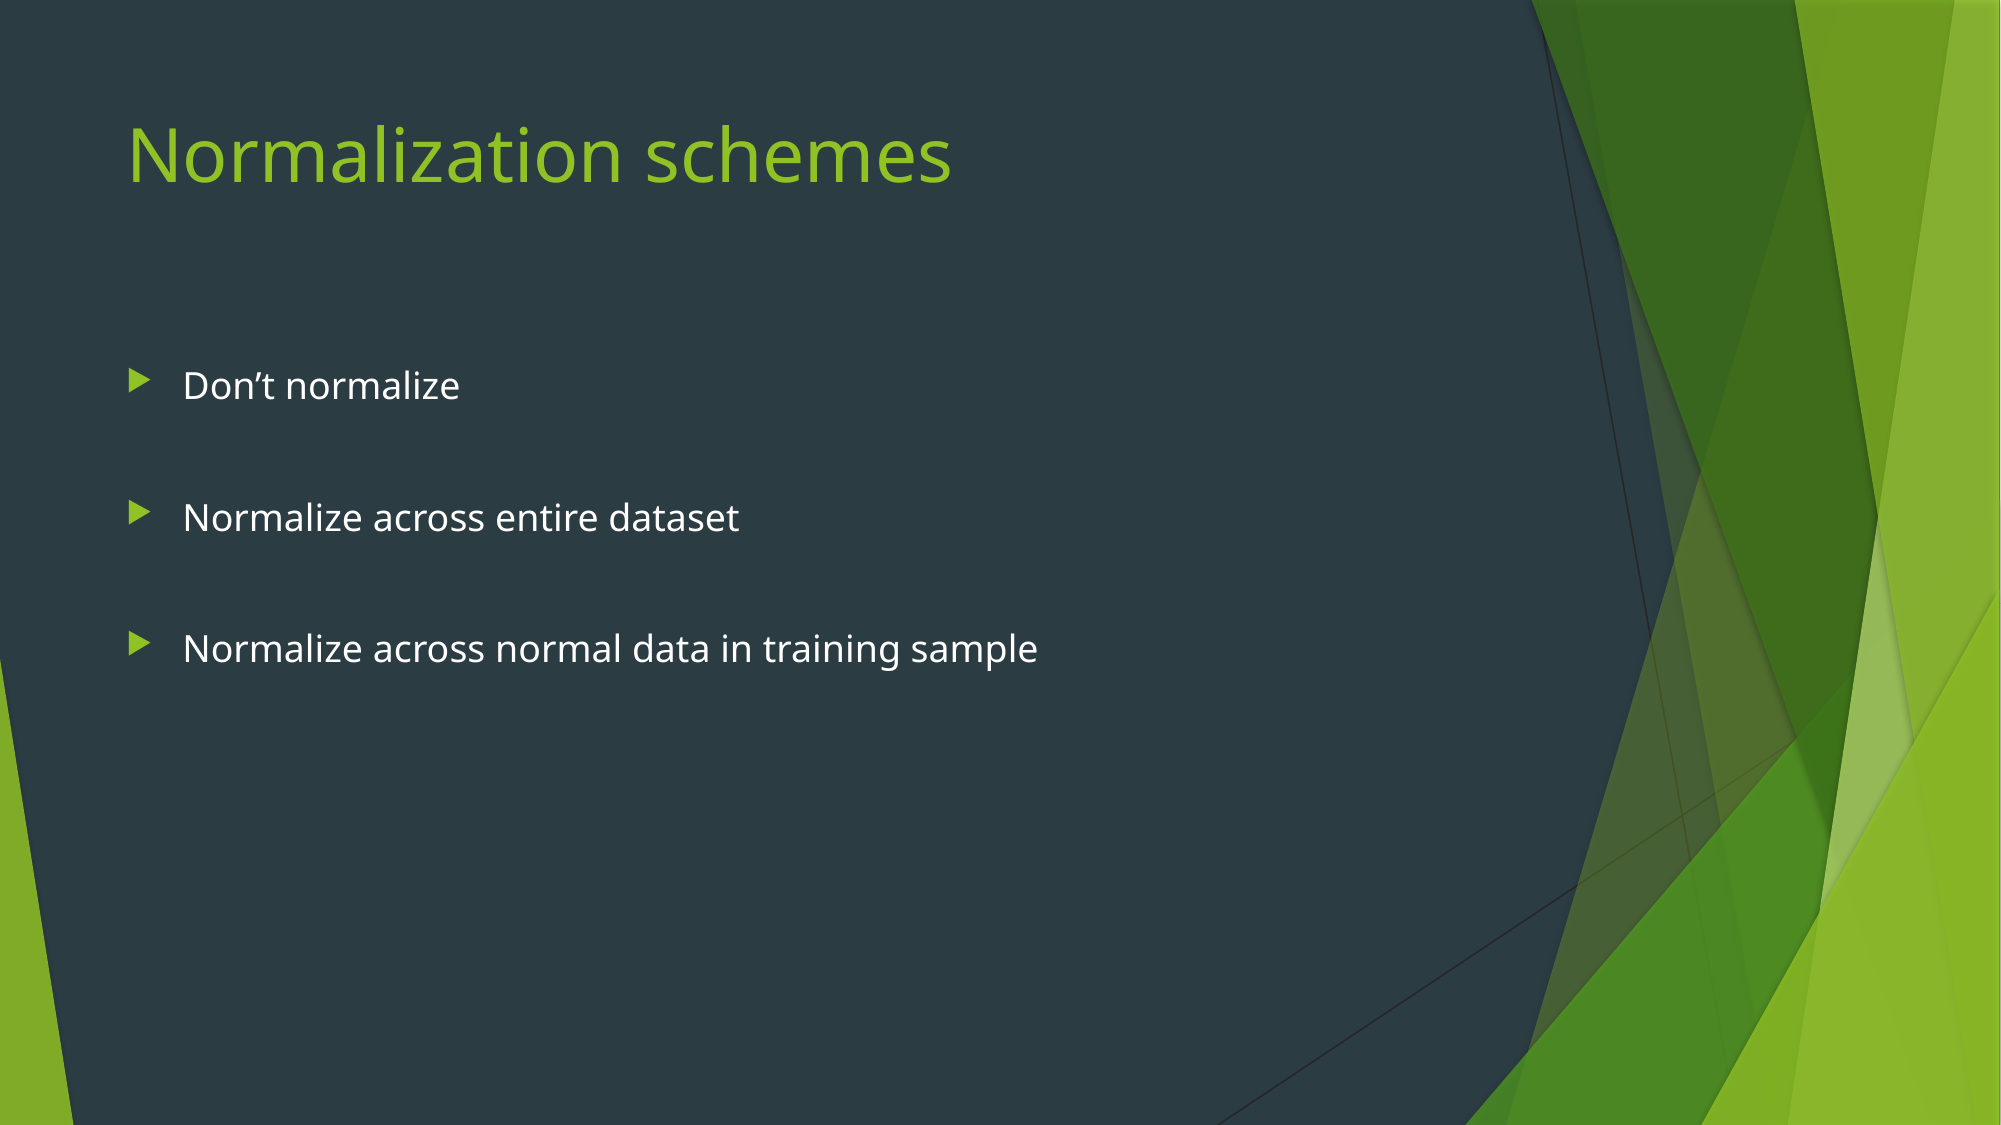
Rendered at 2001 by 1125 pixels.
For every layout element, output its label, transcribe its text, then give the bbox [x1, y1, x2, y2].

title Normalization schemes [111, 99, 1522, 317]
list Don’t normalize Normalize across entire dataset Normalize across normal data in training sample [111, 354, 1522, 992]
